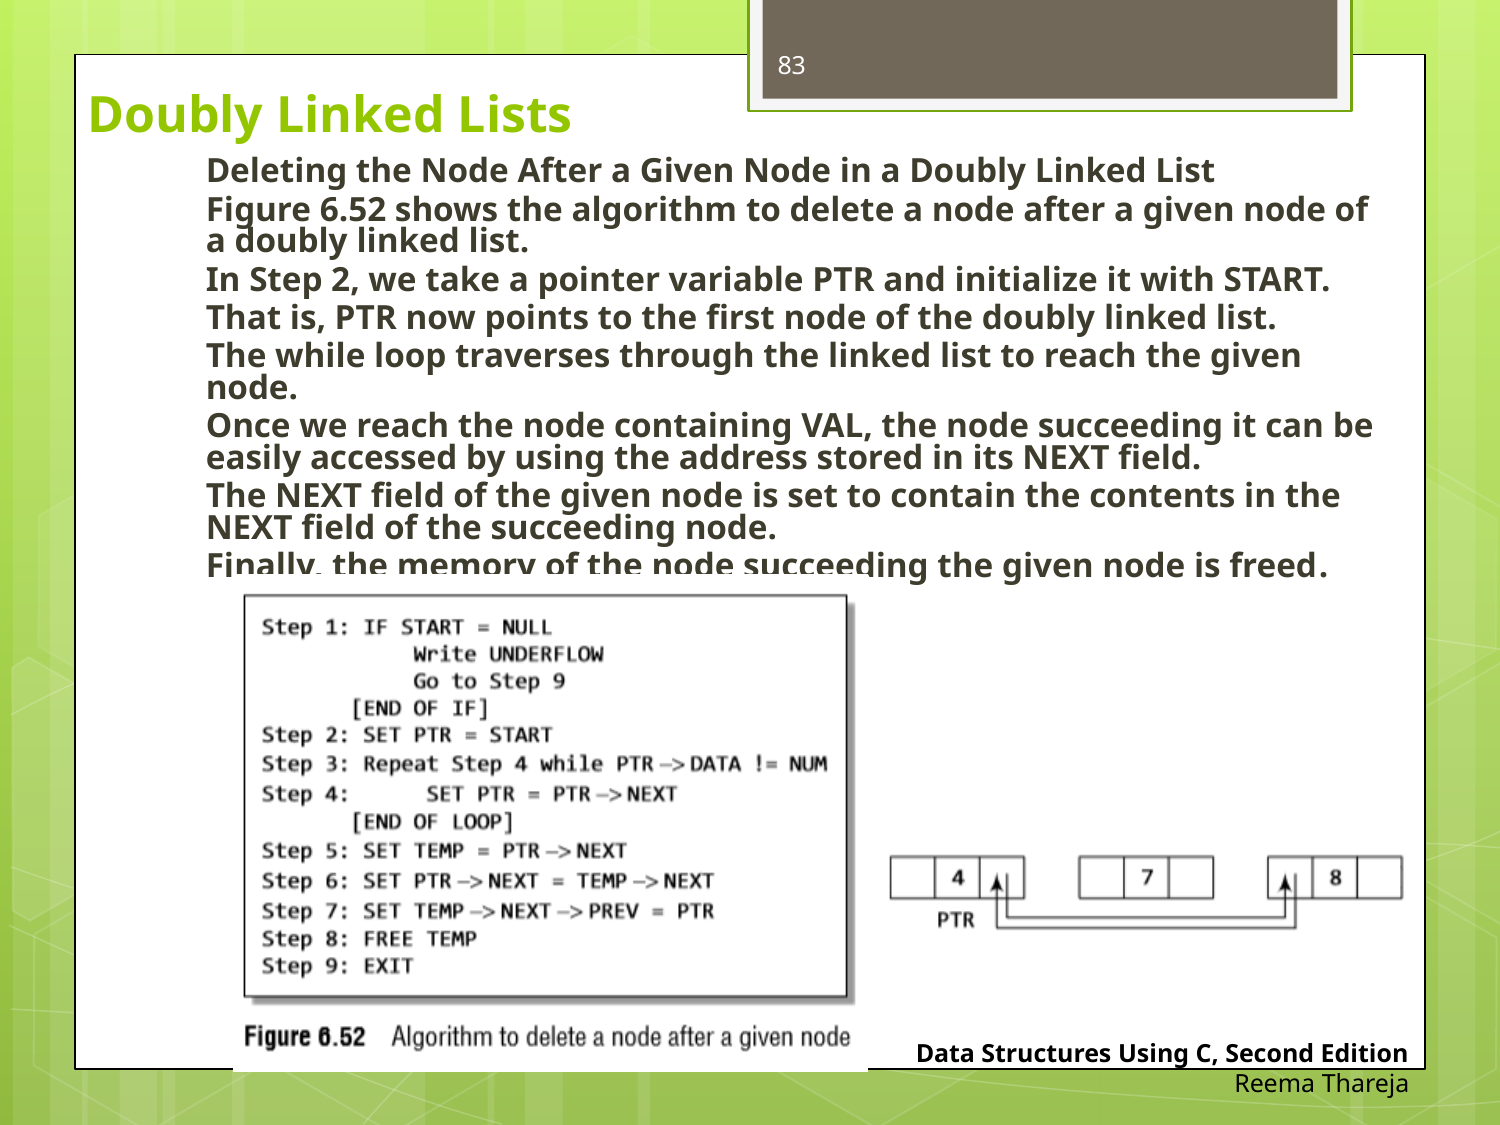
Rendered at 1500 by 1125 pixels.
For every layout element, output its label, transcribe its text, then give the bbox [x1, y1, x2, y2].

text_box Data Structures Using C, Second Edition Reema Thareja [849, 1037, 1425, 1098]
picture [887, 848, 1410, 936]
text_box Doubly Linked Lists [72, 37, 1225, 150]
text_box Deleting the Node After a Given Node in a Doubly Linked List Figure 6.52 shows the algorithm to delete a node after a given node of a doubly linked list. In Step 2, we take a pointer variable PTR and initialize it with START. That is, PTR now points to the first node of the doubly linked list. The while loop traverses through the linked list to reach the given node. Once we reach the node containing VAL, the node succeeding it can be easily accessed by using the address stored in its NEXT field. The NEXT field of the given node is set to contain the contents in the NEXT field of the succeeding node. Finally, the memory of the node succeeding the given node is freed. [118, 149, 1407, 625]
picture [233, 574, 869, 1072]
text_box 83 [762, 36, 982, 97]
